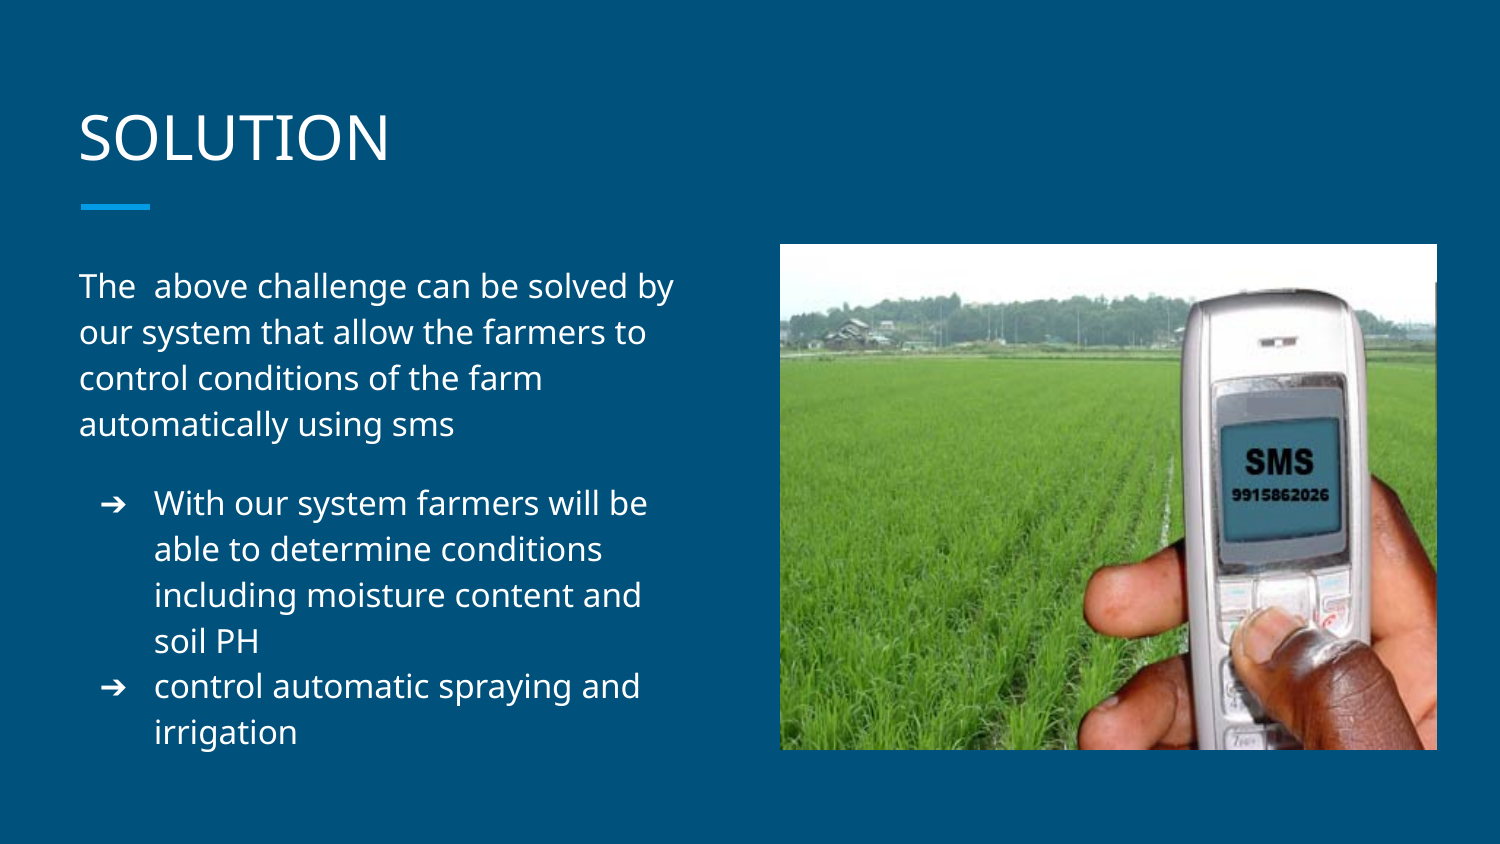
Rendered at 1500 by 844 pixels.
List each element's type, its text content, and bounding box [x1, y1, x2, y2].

picture [781, 245, 1436, 749]
list The above challenge can be solved by our system that allow the farmers to control conditions of the farm automatically using sms With our system farmers will be able to determine conditions including moisture content and soil PH control automatic spraying and irrigation [63, 244, 720, 750]
title SOLUTION [63, 75, 1437, 188]
